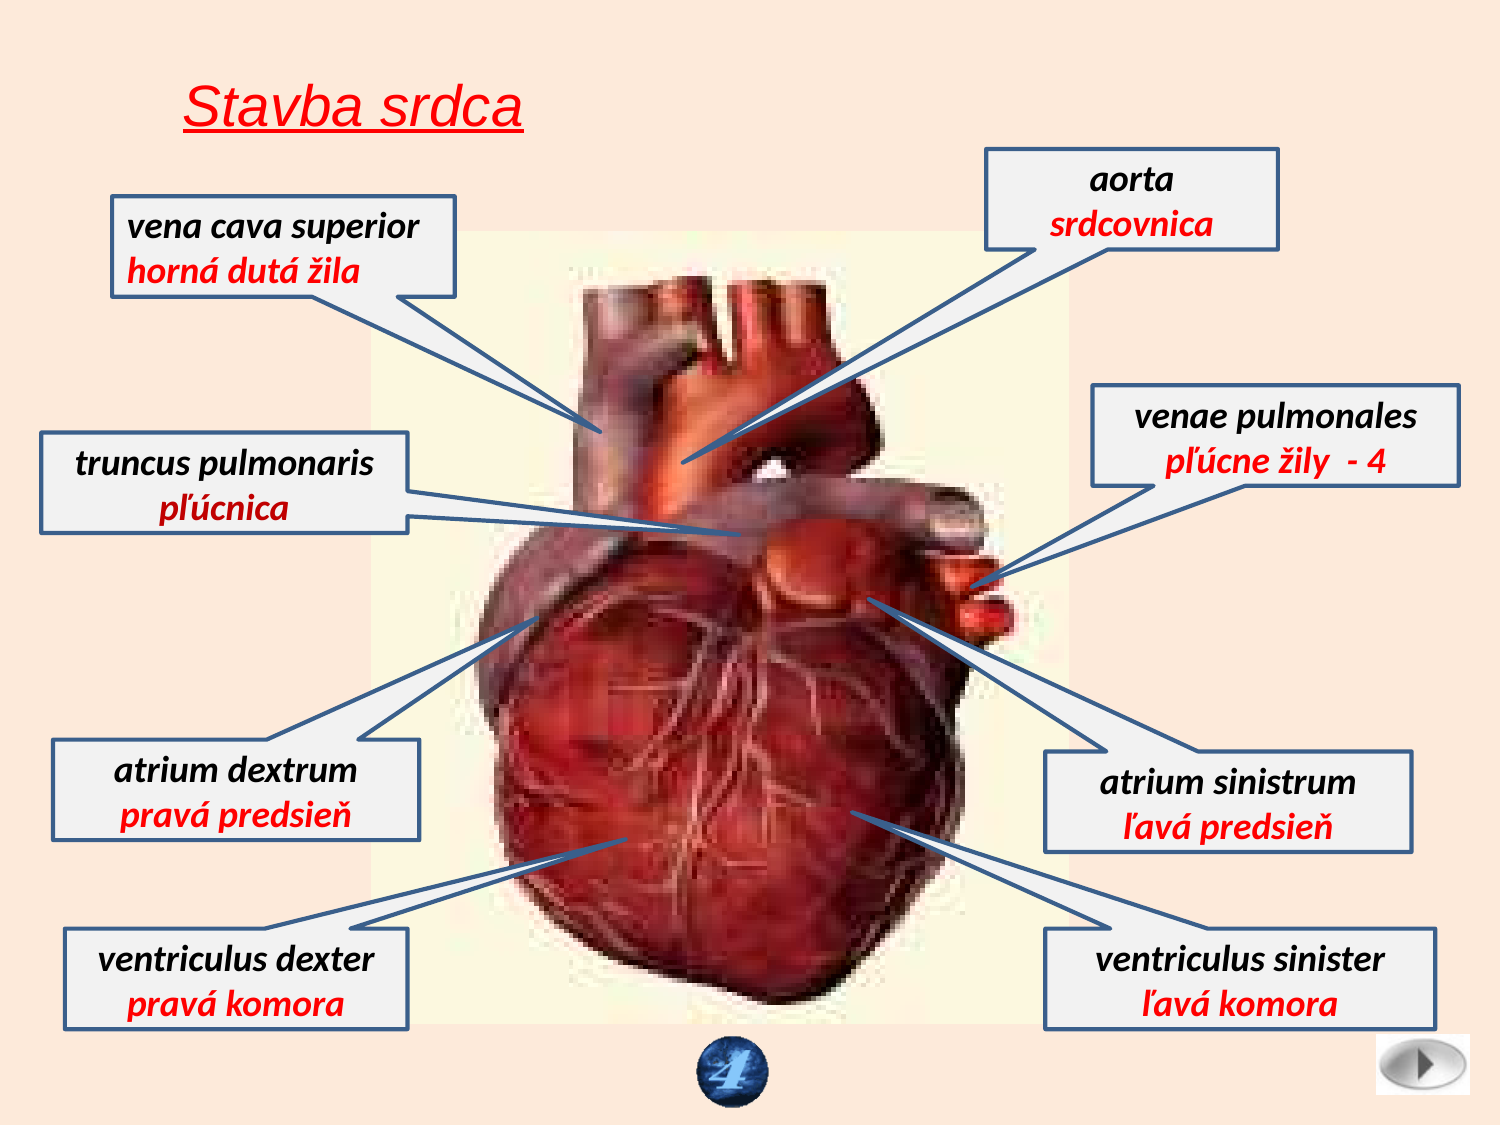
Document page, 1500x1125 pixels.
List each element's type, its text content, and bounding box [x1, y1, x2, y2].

text_box ventriculus dexter pravá komora [62, 901, 374, 1032]
text_box aorta srdcovnica [984, 146, 1280, 270]
text_box vena cava superior horná dutá žila [110, 194, 457, 325]
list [371, 231, 1070, 1024]
picture [1375, 1034, 1470, 1095]
title Stavba srdca [75, 45, 632, 161]
picture [678, 1018, 786, 1125]
text_box atrium sinistrum ľavá predsieň [1073, 691, 1414, 855]
text_box atrium dextrum pravá predsieň [50, 692, 366, 843]
text_box truncus pulmonaris pľúcnica [39, 430, 366, 536]
text_box ventriculus sinister ľavá komora [1065, 882, 1438, 1032]
text_box venae pulmonales pľúcne žily - 4 [1073, 383, 1461, 552]
